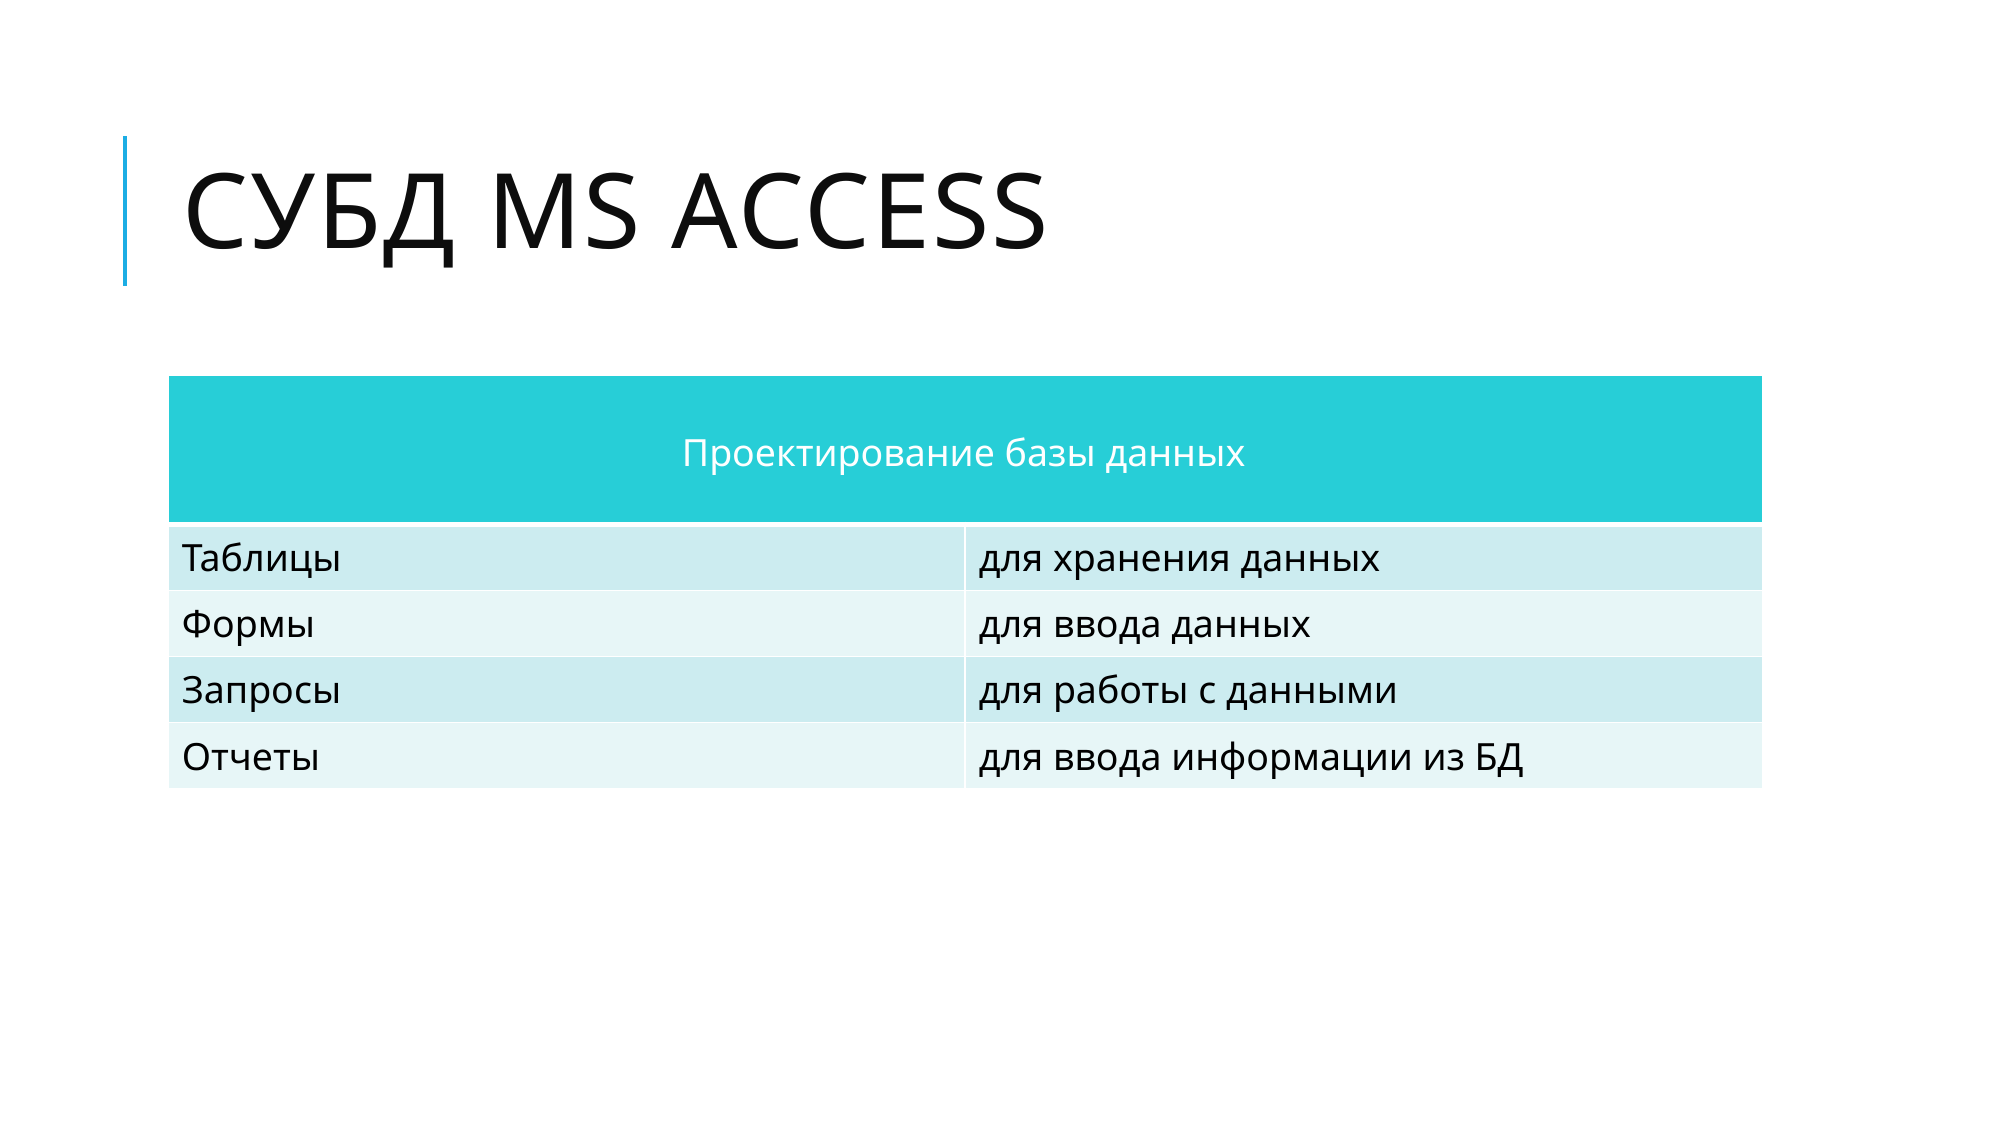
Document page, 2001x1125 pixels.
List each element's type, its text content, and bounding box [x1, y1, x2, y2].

table_header Проектирование базы данных [169, 376, 1762, 522]
table_cell Отчеты [169, 723, 964, 788]
table_cell Запросы [169, 657, 964, 722]
table_cell Таблицы [169, 527, 964, 590]
table_cell Формы [169, 591, 964, 656]
table_cell для работы с данными [966, 657, 1762, 722]
title СУБД MS Access [168, 96, 1763, 342]
table_cell для ввода данных [966, 591, 1762, 656]
table_cell для ввода информации из БД [966, 723, 1762, 788]
table_cell для хранения данных [966, 527, 1762, 590]
